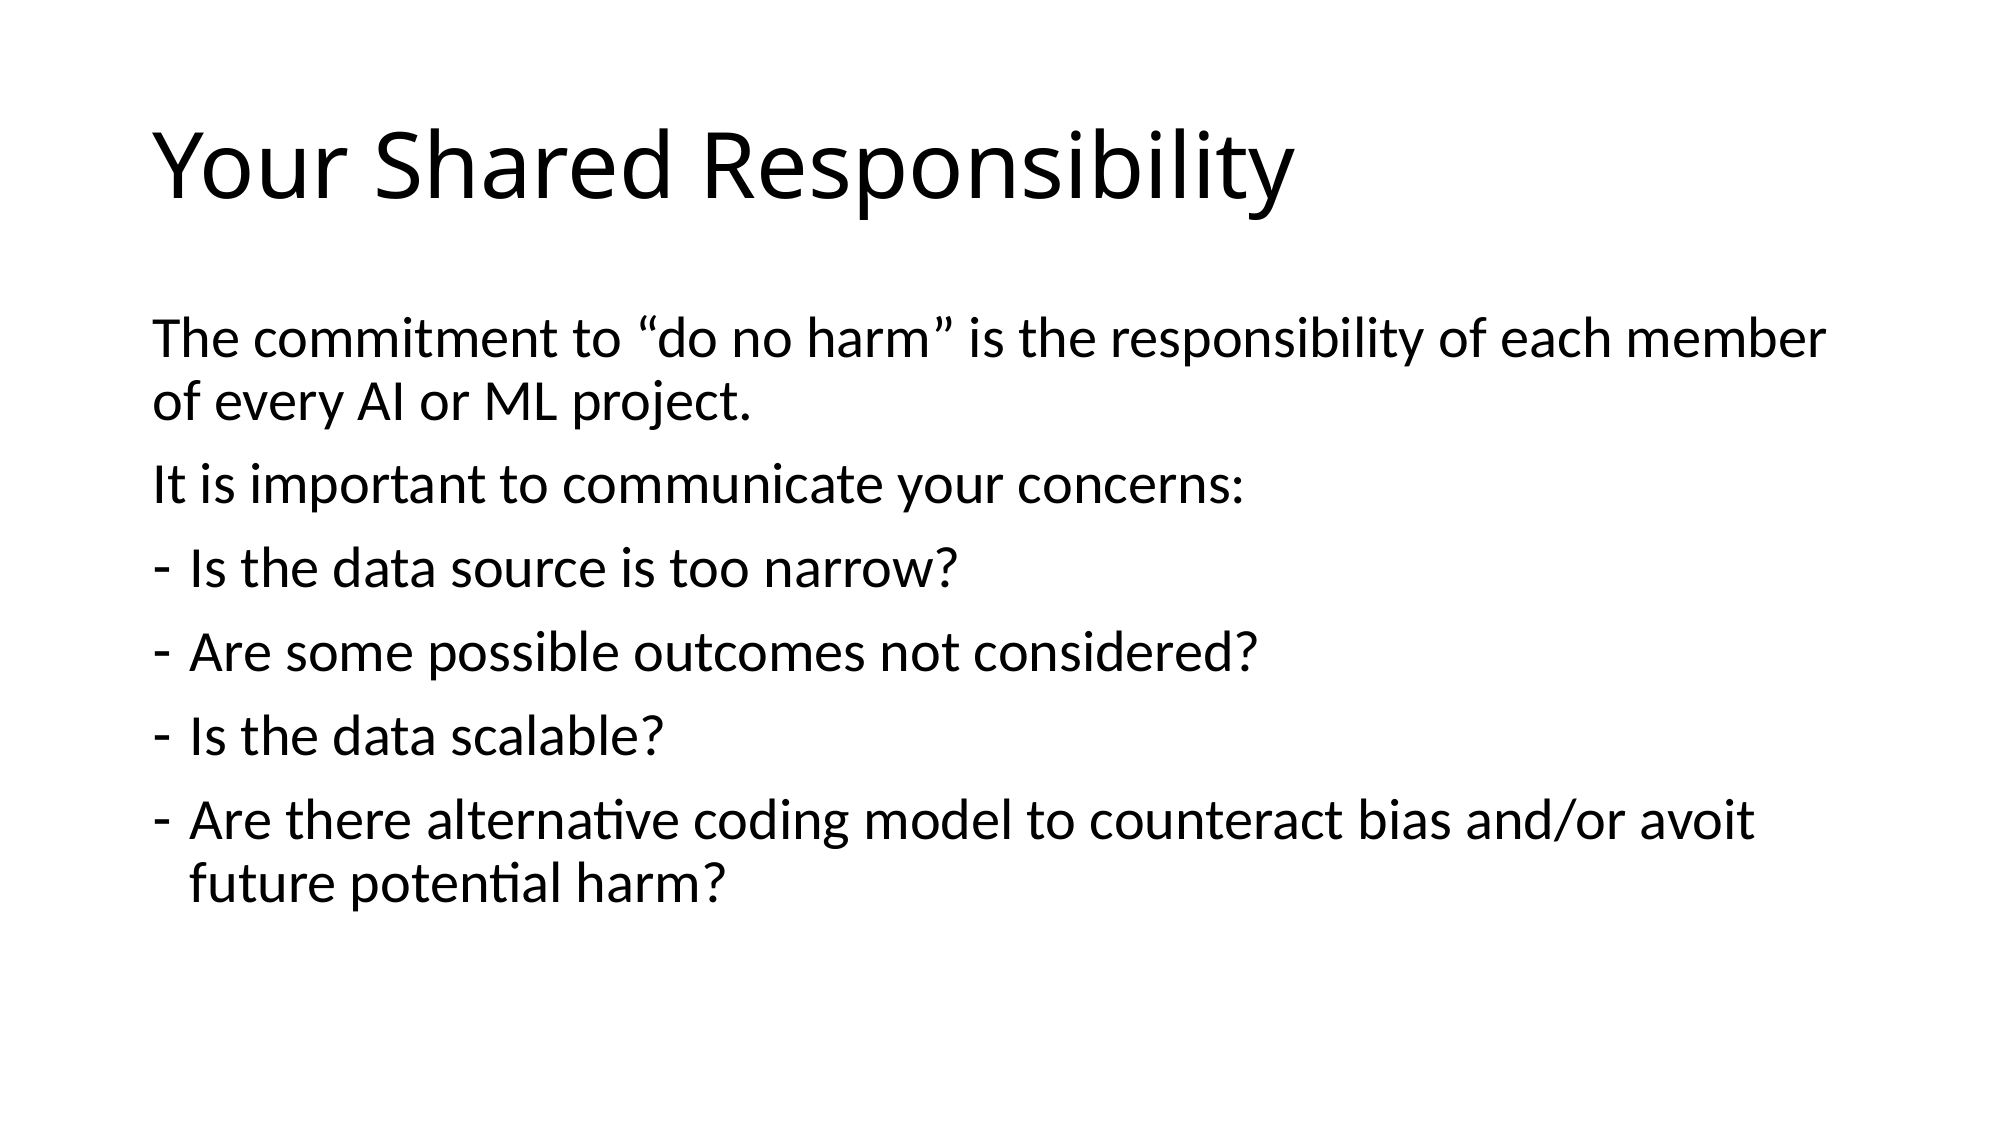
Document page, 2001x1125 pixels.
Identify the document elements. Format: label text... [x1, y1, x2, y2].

list The commitment to “do no harm” is the responsibility of each member of every AI or ML project. It is important to communicate your concerns: Is the data source is too narrow? Are some possible outcomes not considered? Is the data scalable? Are there alternative coding model to counteract bias and/or avoit future potential harm? [137, 299, 1863, 1014]
title Your Shared Responsibility [137, 59, 1863, 278]
